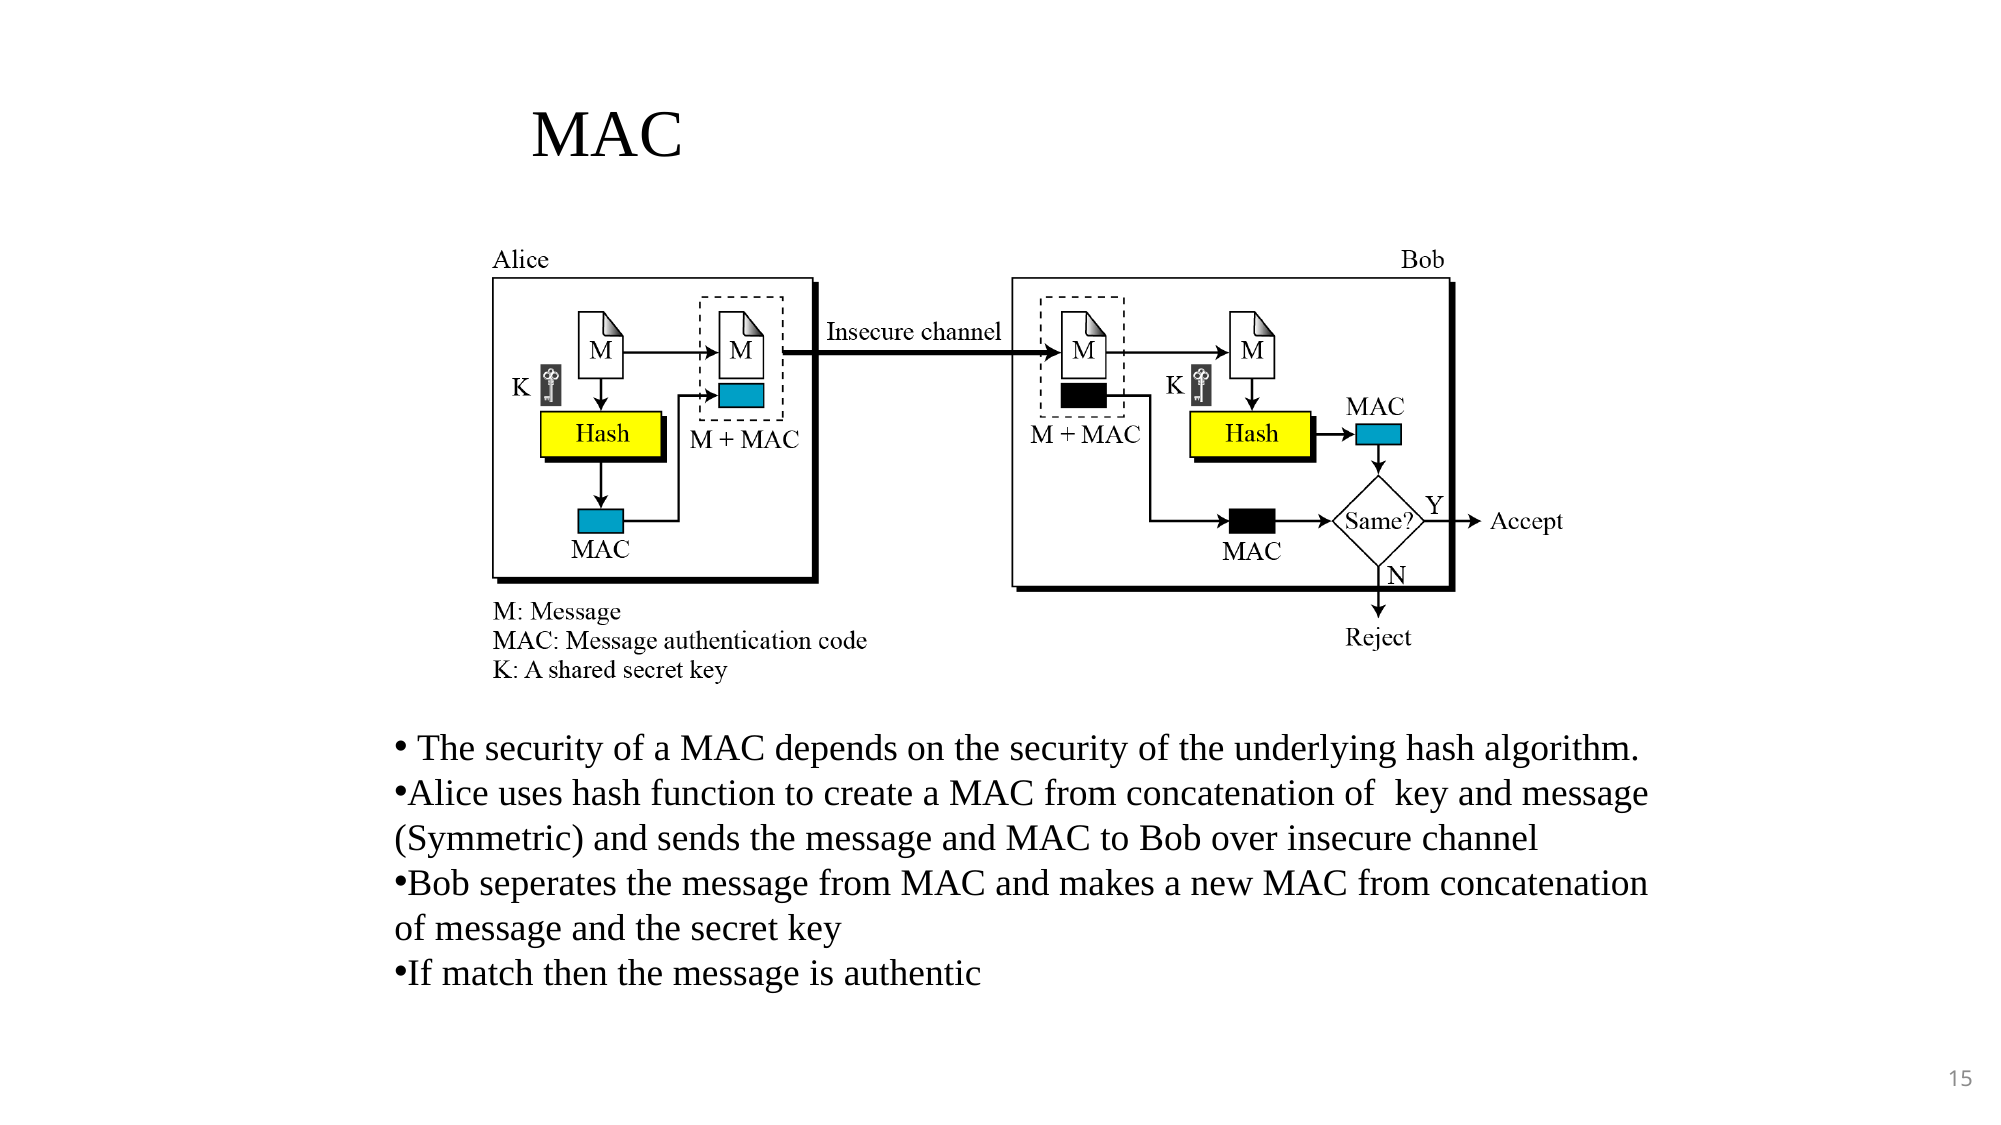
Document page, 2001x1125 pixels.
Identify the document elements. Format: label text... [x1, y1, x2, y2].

slide_number 15 [1829, 1052, 1988, 1107]
picture [491, 245, 1563, 686]
text_box The security of a MAC depends on the security of the underlying hash algorithm. Alice uses hash function to create a MAC from concatenation of key and message (Symmetric) and sends the message and MAC to Bob over insecure channel Bob seperates the message from MAC and makes a new MAC from concatenation of message and the secret key If match then the message is authentic [379, 716, 1682, 1046]
list [463, 246, 1563, 716]
title MAC [516, 54, 1478, 216]
